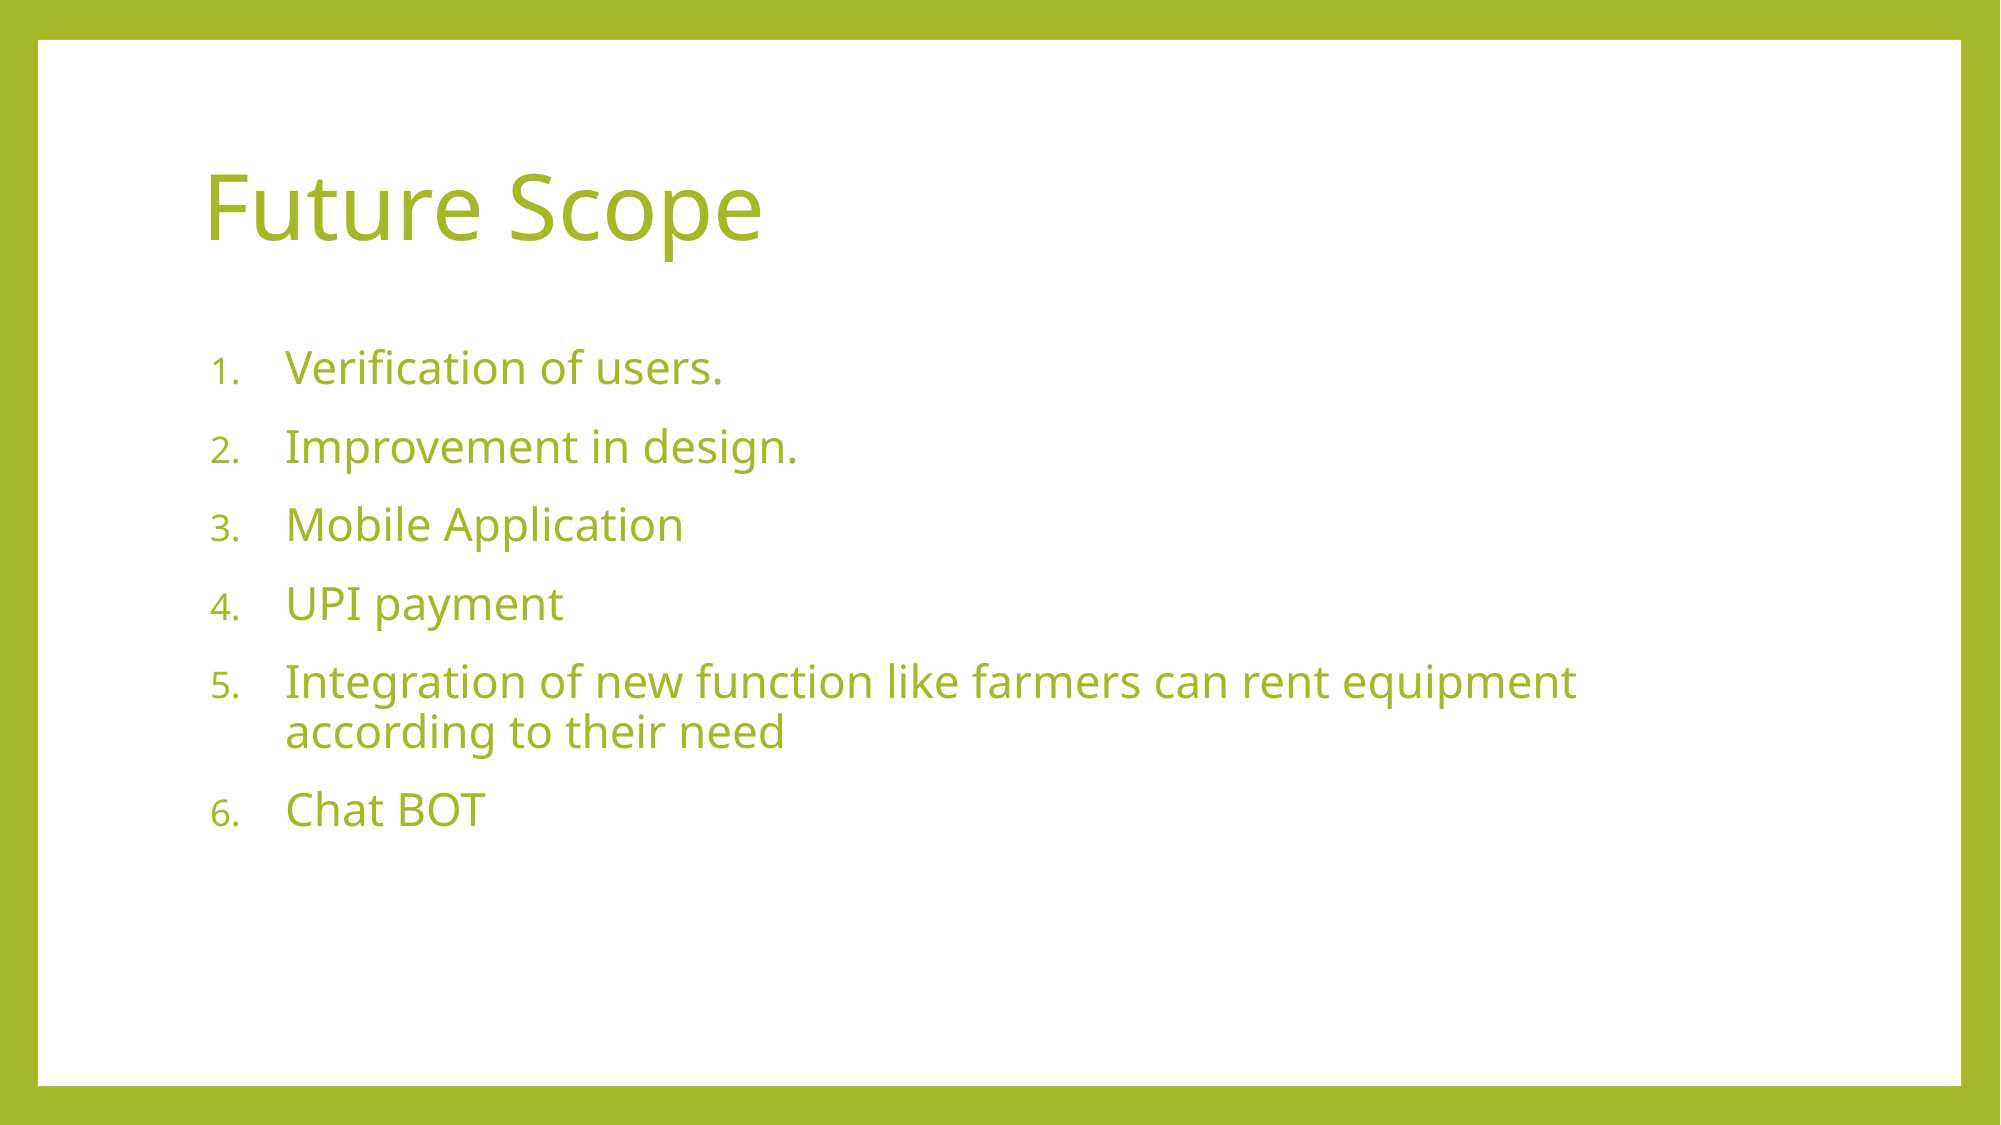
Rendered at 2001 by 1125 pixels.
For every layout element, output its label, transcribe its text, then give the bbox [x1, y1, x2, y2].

title Future Scope [187, 99, 1808, 323]
list Verification of users. Improvement in design. Mobile Application UPI payment Integration of new function like farmers can rent equipment according to their need Chat BOT [187, 337, 1808, 1000]
